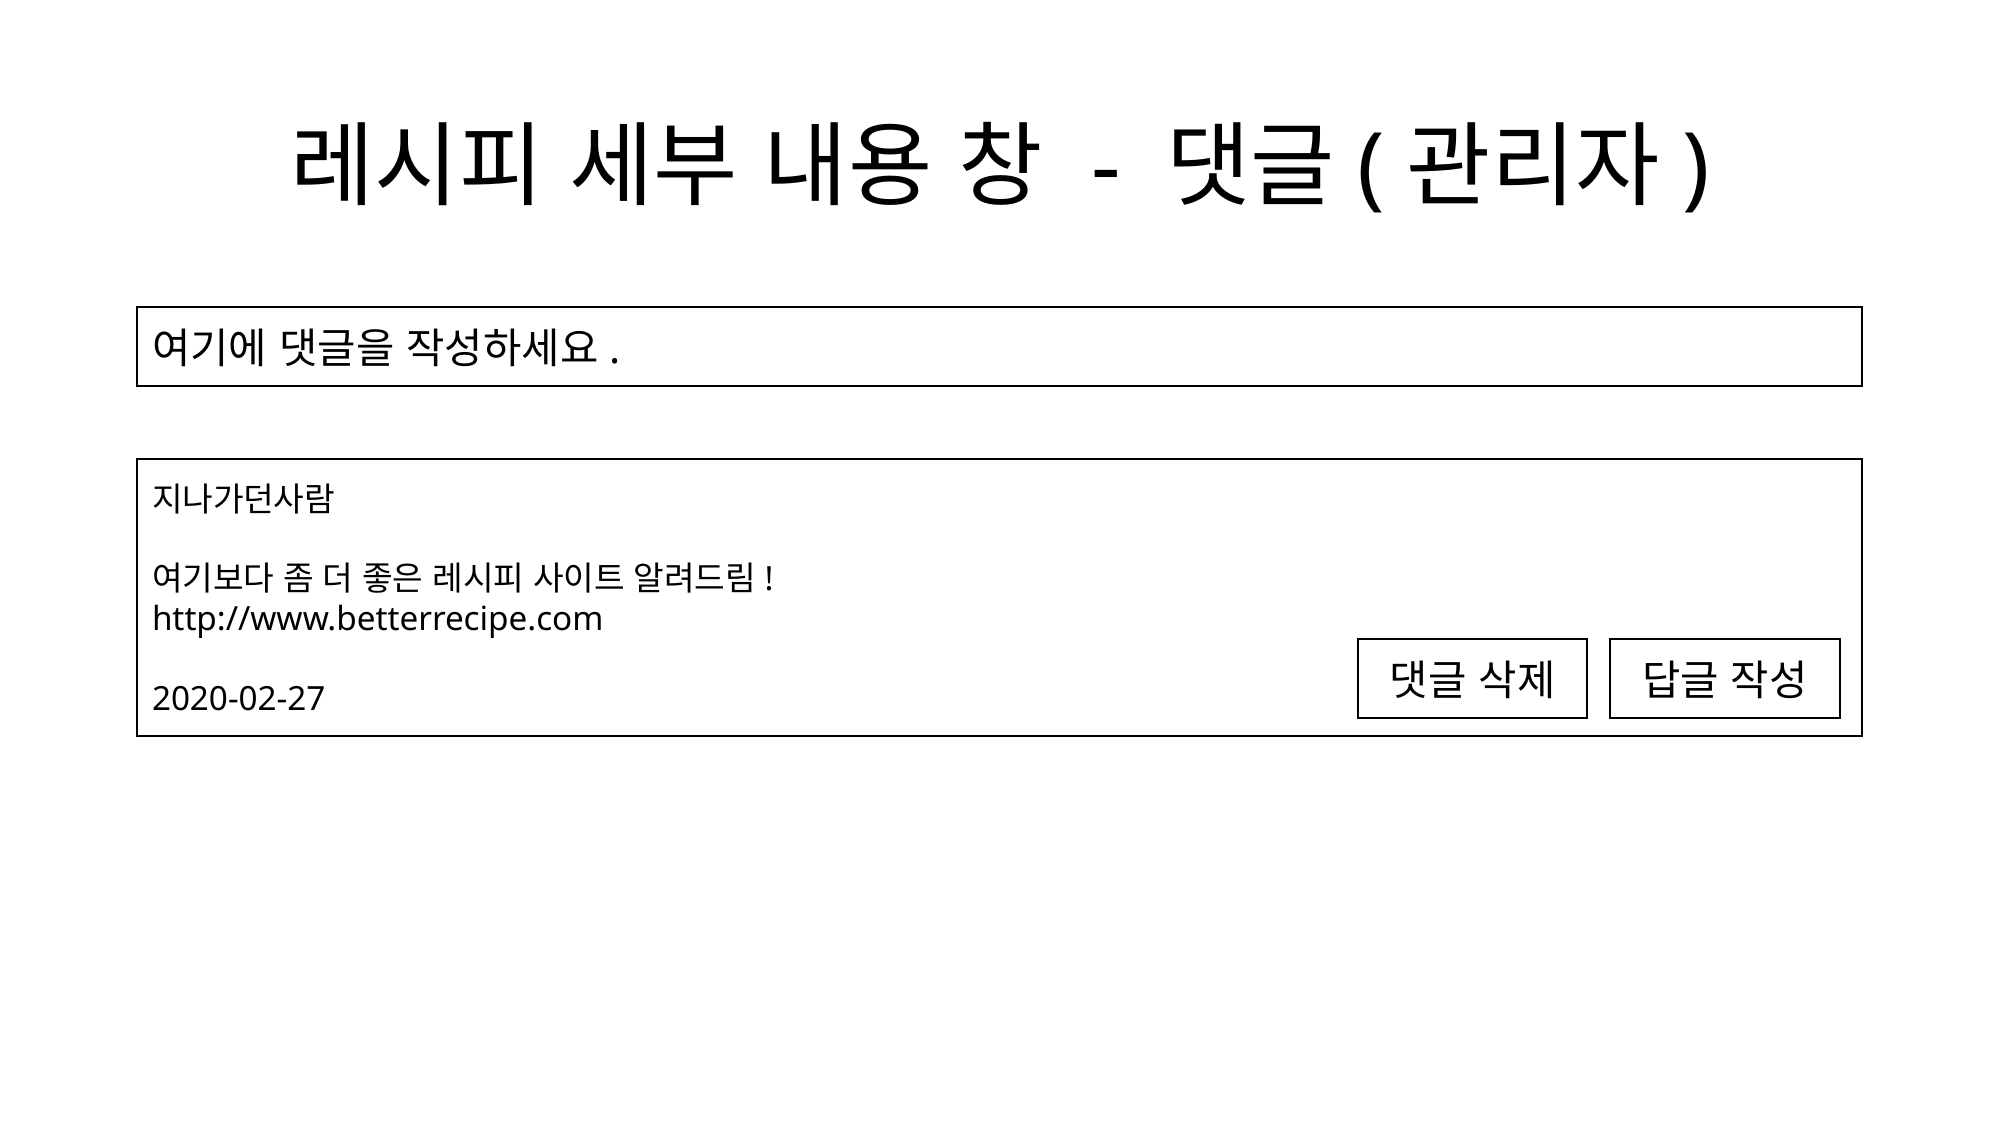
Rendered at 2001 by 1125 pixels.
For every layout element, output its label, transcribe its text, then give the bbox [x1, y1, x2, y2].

text_box 답글 작성 [1609, 638, 1841, 719]
text_box 여기에 댓글을 작성하세요. [136, 306, 1863, 387]
text_box 댓글 삭제 [1357, 638, 1588, 719]
text_box 지나가던사람 여기보다 좀 더 좋은 레시피 사이트 알려드림! http://www.betterrecipe.com 2020-02-27 [136, 458, 1863, 737]
title 레시피 세부 내용 창 - 댓글(관리자) [137, 59, 1863, 278]
